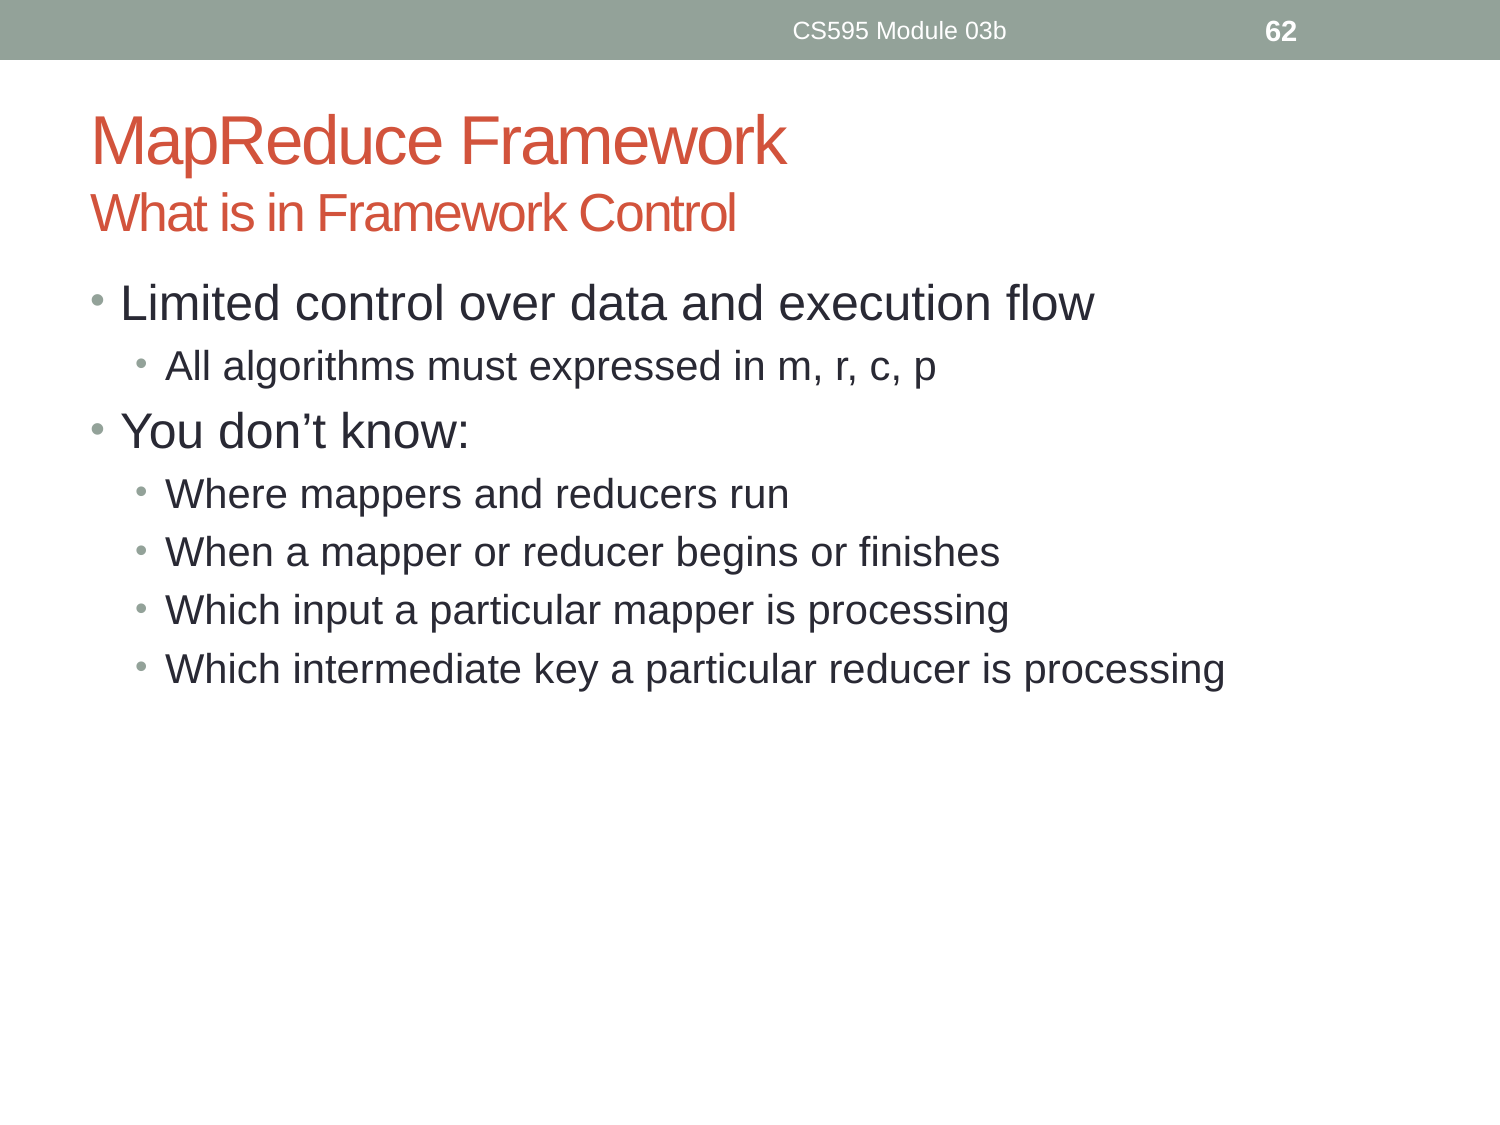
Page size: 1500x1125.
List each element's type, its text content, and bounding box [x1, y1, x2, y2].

list Limited control over data and execution flow All algorithms must expressed in m, r, c, p You don’t know: Where mappers and reducers run When a mapper or reducer begins or finishes Which input a particular mapper is processing Which intermediate key a particular reducer is processing [75, 262, 1425, 1063]
slide_number 62 [1250, 3, 1425, 57]
title MapReduce Framework What is in Framework Control [75, 87, 1425, 250]
footer CS595 Module 03b [562, 3, 1238, 57]
